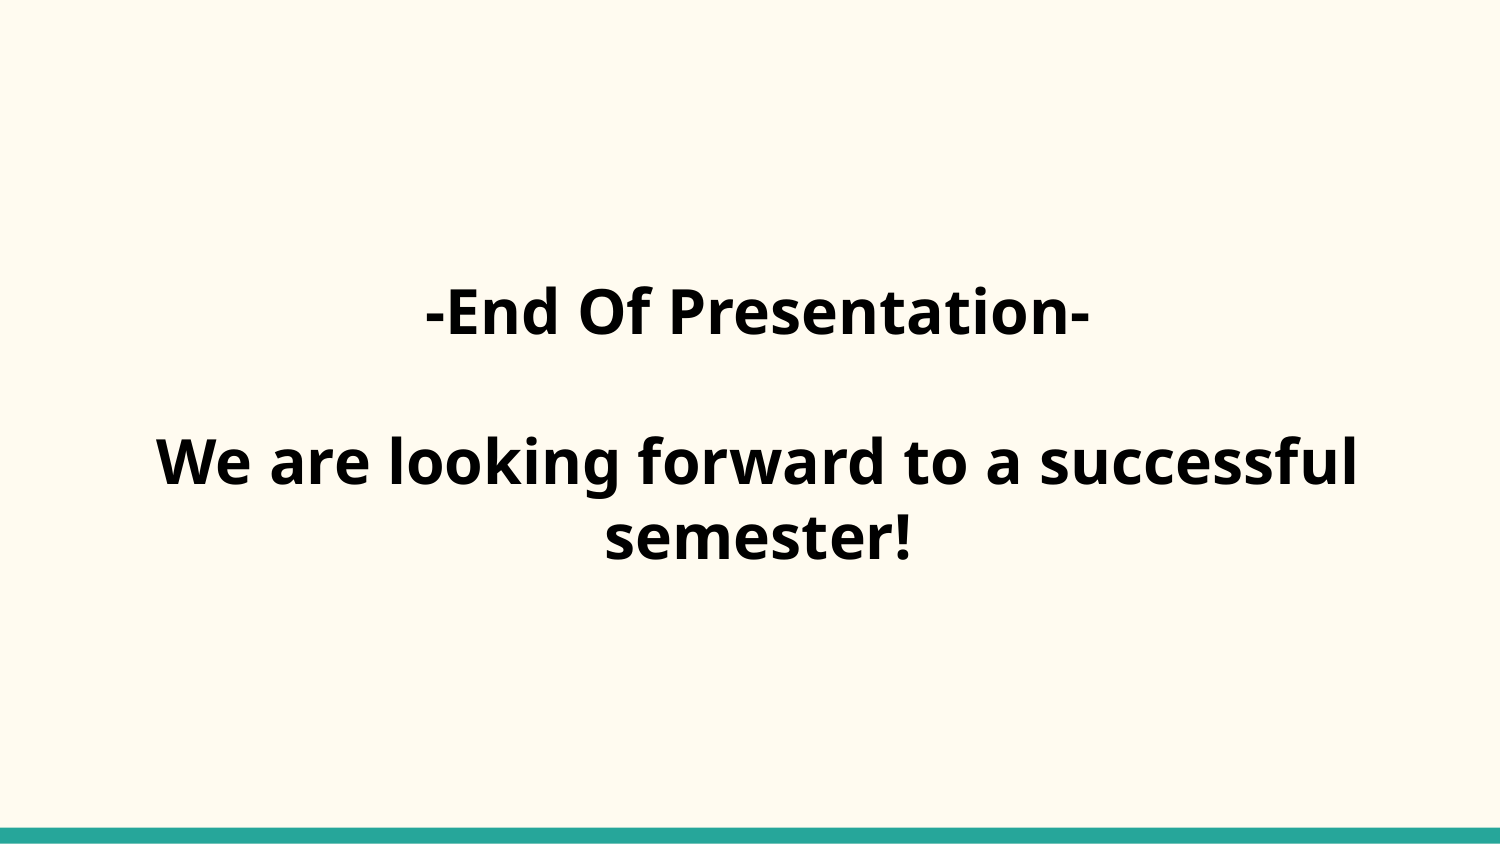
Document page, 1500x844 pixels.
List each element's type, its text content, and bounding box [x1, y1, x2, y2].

title -End Of Presentation- We are looking forward to a successful semester! [59, 177, 1458, 667]
